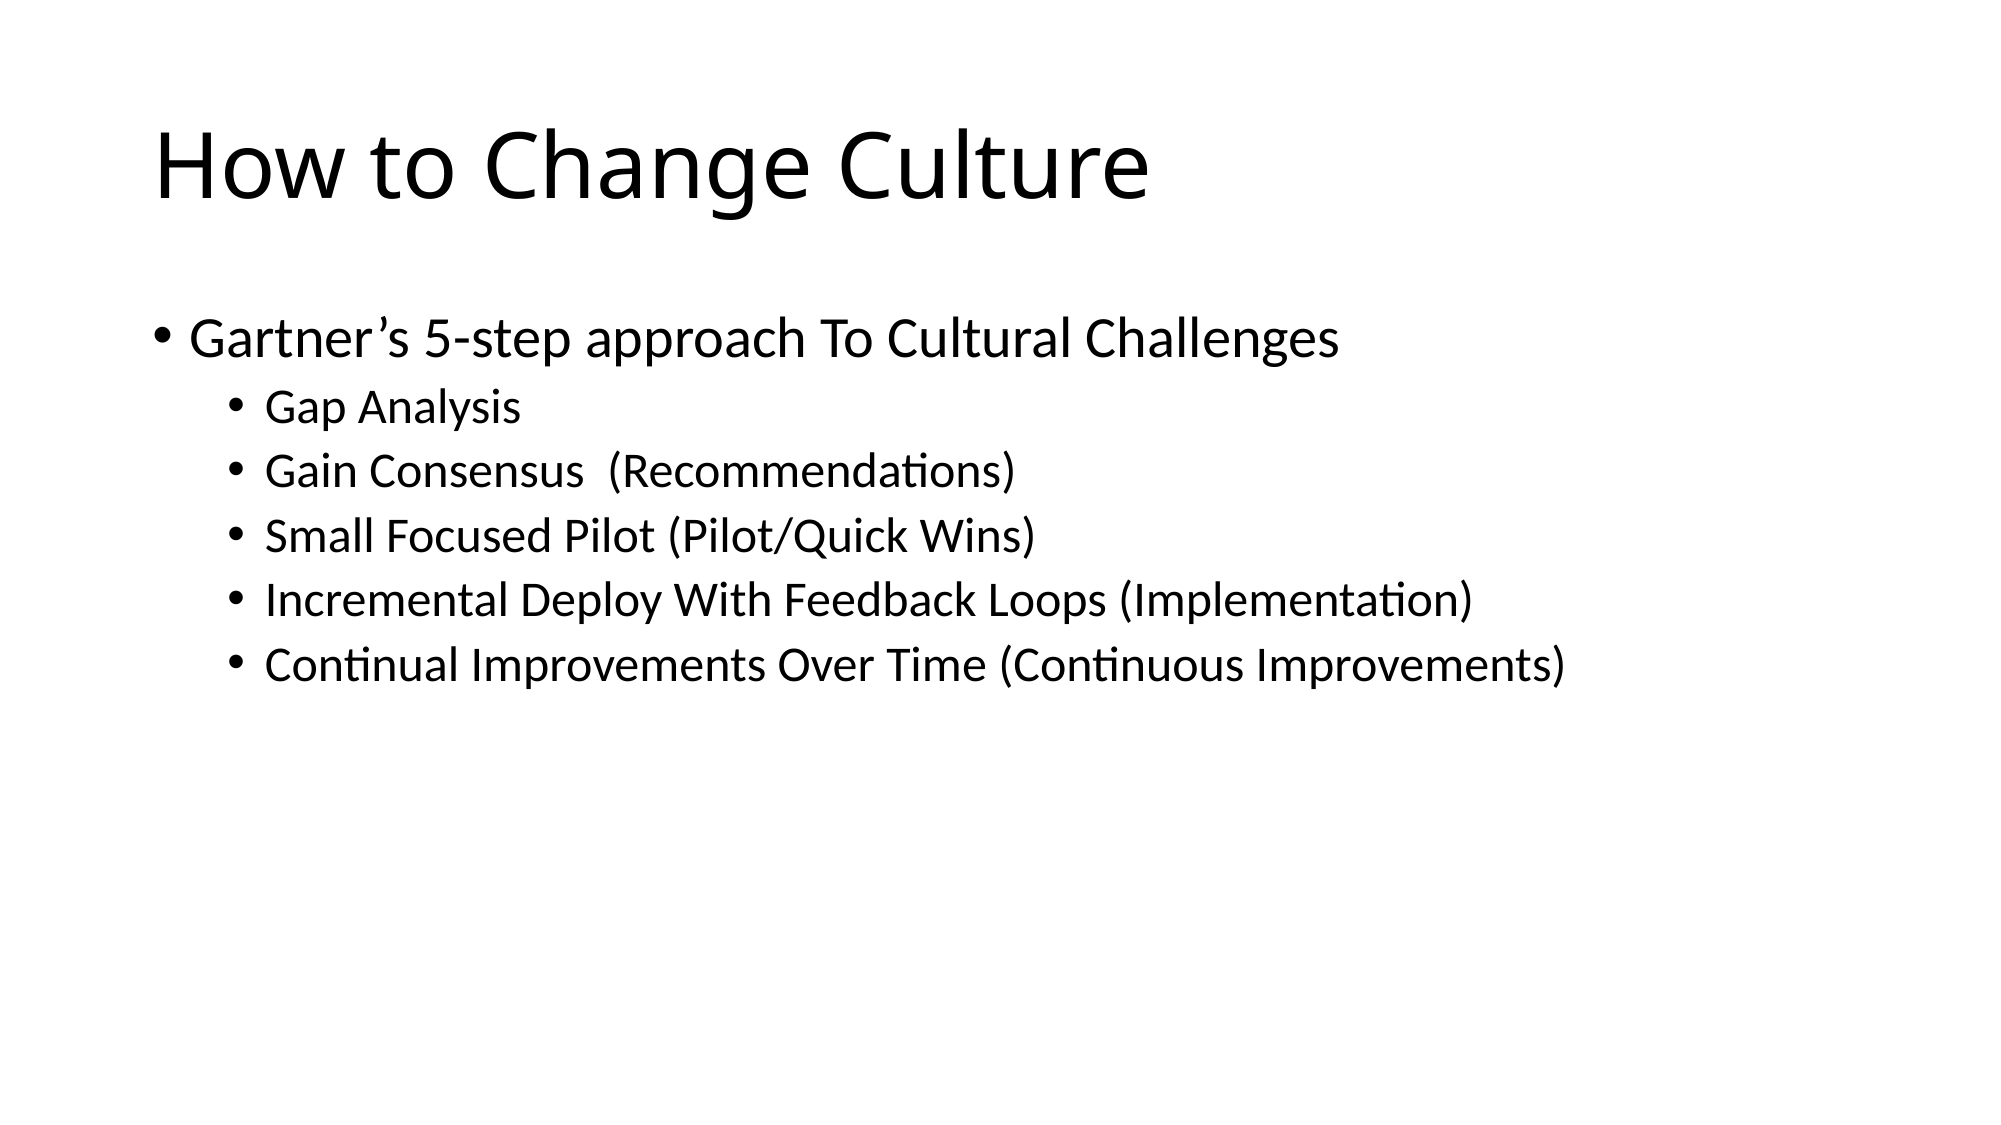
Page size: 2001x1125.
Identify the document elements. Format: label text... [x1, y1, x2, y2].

title How to Change Culture [137, 59, 1863, 278]
list Gartner’s 5-step approach To Cultural Challenges Gap Analysis Gain Consensus (Recommendations) Small Focused Pilot (Pilot/Quick Wins) Incremental Deploy With Feedback Loops (Implementation) Continual Improvements Over Time (Continuous Improvements) [137, 299, 1863, 1014]
